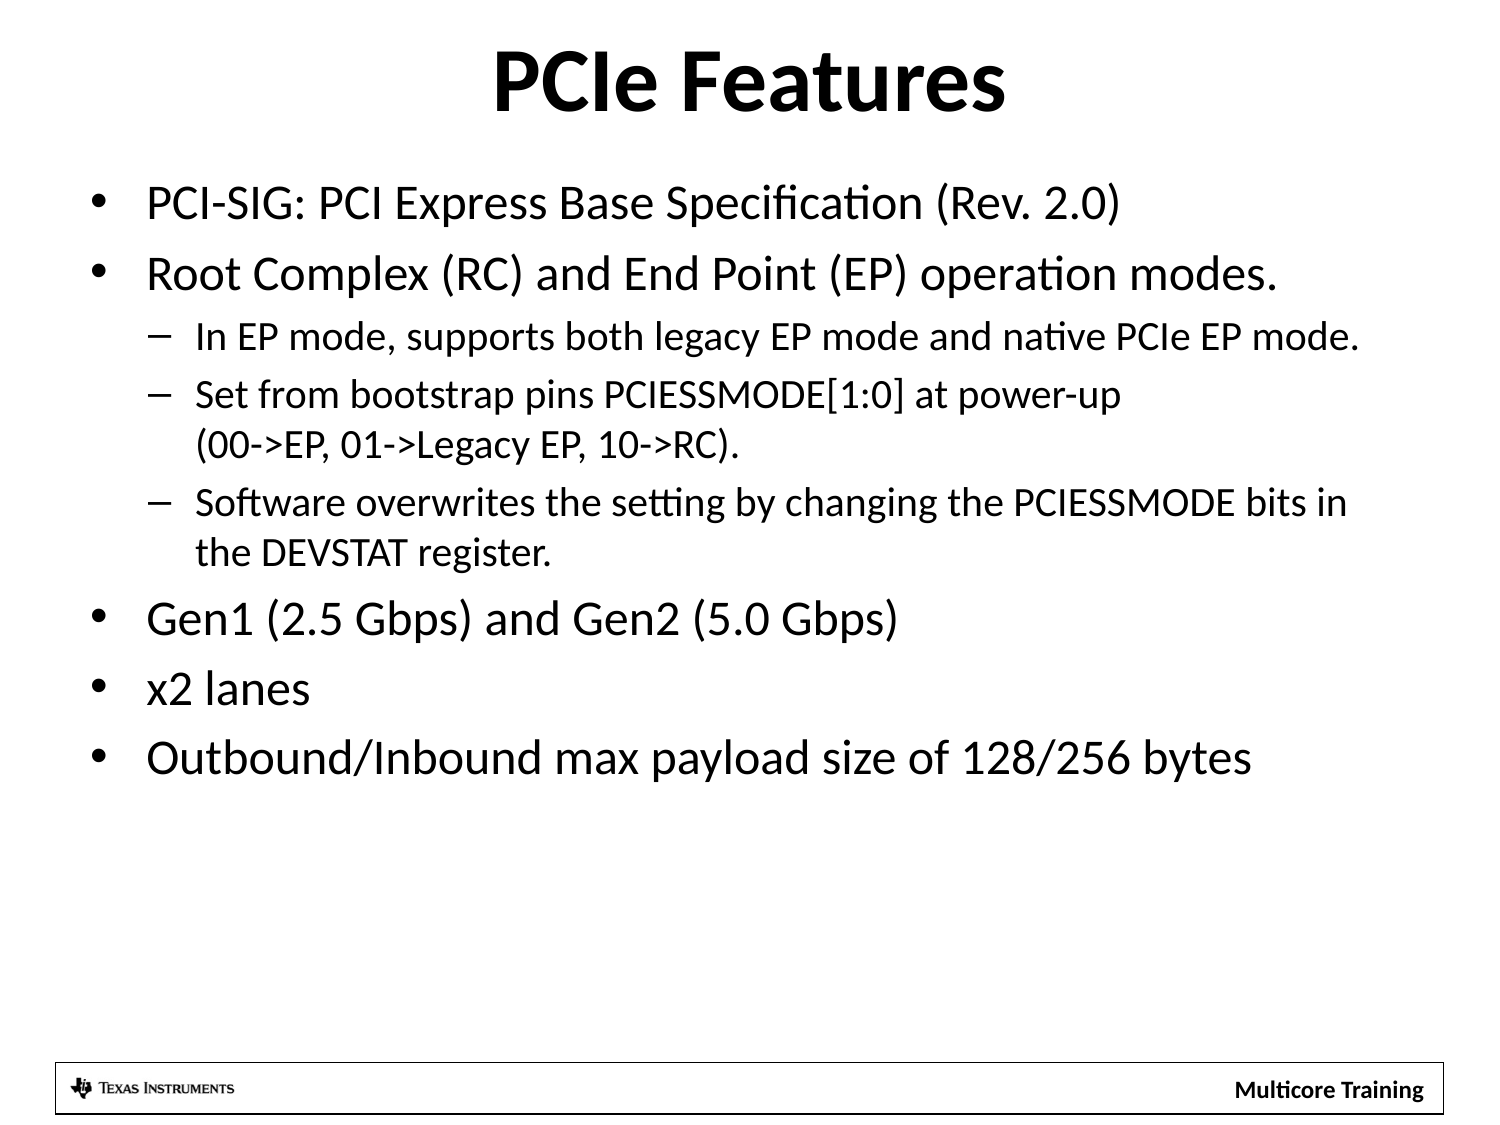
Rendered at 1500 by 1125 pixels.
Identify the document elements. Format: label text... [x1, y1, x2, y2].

title PCIe Features [74, 12, 1426, 138]
list PCI-SIG: PCI Express Base Specification (Rev. 2.0) Root Complex (RC) and End Point (EP) operation modes. In EP mode, supports both legacy EP mode and native PCIe EP mode. Set from bootstrap pins PCIESSMODE[1:0] at power-up (00->EP, 01->Legacy EP, 10->RC). Software overwrites the setting by changing the PCIESSMODE bits in the DEVSTAT register. Gen1 (2.5 Gbps) and Gen2 (5.0 Gbps) x2 lanes Outbound/Inbound max payload size of 128/256 bytes [74, 162, 1426, 1038]
picture [59, 1066, 245, 1110]
